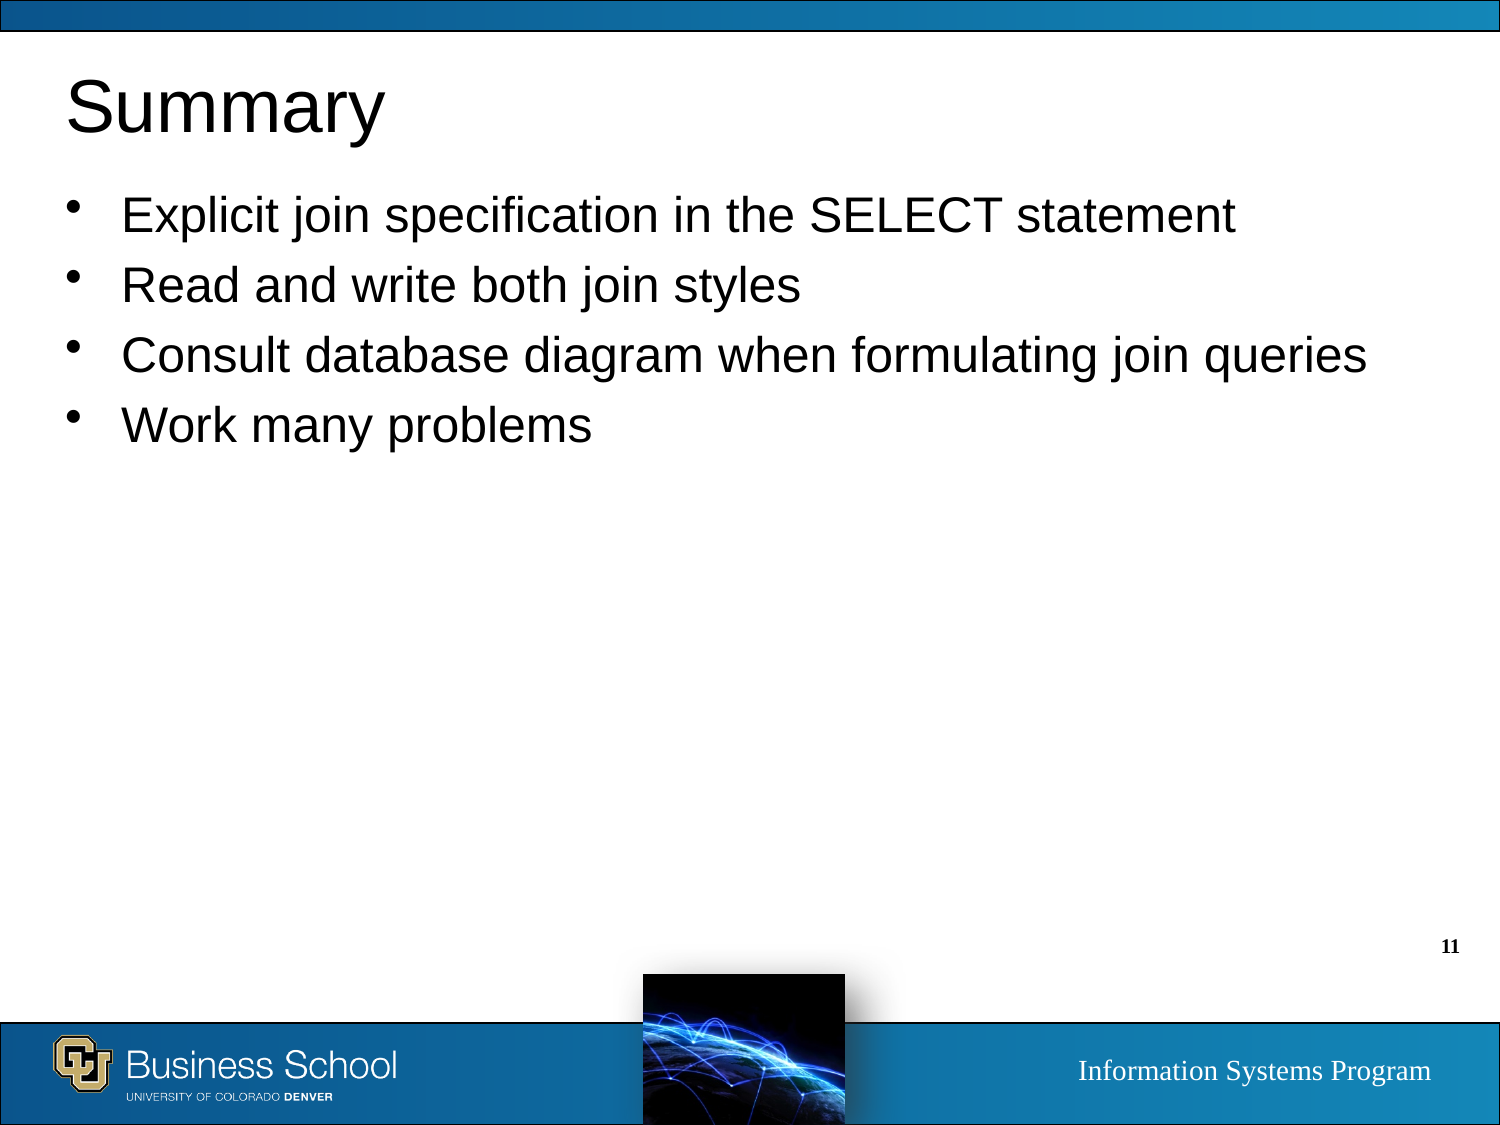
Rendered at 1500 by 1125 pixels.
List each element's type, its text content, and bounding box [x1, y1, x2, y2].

picture [643, 974, 845, 1125]
title Summary [49, 49, 1426, 163]
picture [53, 1034, 396, 1101]
list Explicit join specification in the SELECT statement Read and write both join styles Consult database diagram when formulating join queries Work many problems [49, 174, 1426, 913]
